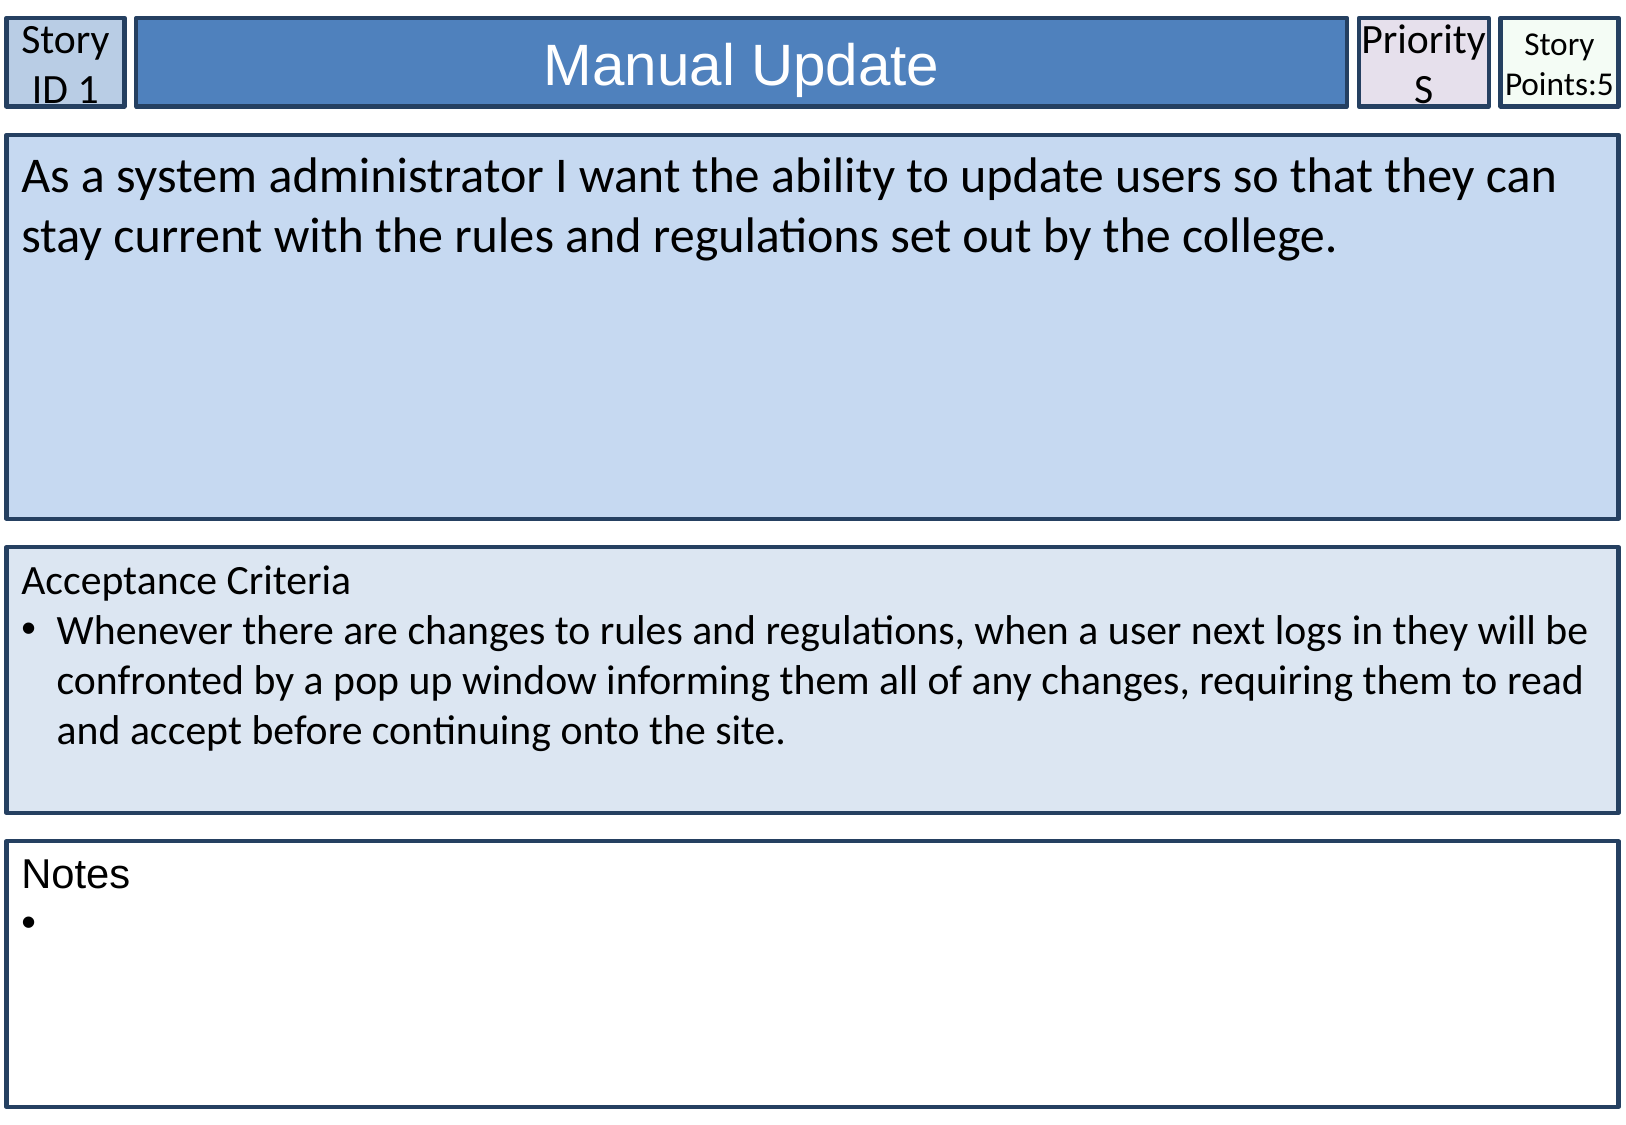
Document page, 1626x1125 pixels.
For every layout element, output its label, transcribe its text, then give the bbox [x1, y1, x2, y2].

text_box Priority S [1357, 16, 1491, 109]
text_box Story Points:5 [1498, 16, 1621, 109]
text_box Manual Update [134, 16, 1349, 109]
text_box Story ID 1 [4, 16, 127, 109]
text_box Notes [4, 839, 1621, 1109]
text_box Acceptance Criteria Whenever there are changes to rules and regulations, when a user next logs in they will be confronted by a pop up window informing them all of any changes, requiring them to read and accept before continuing onto the site. [4, 545, 1621, 815]
text_box As a system administrator I want the ability to update users so that they can stay current with the rules and regulations set out by the college. [4, 133, 1621, 521]
